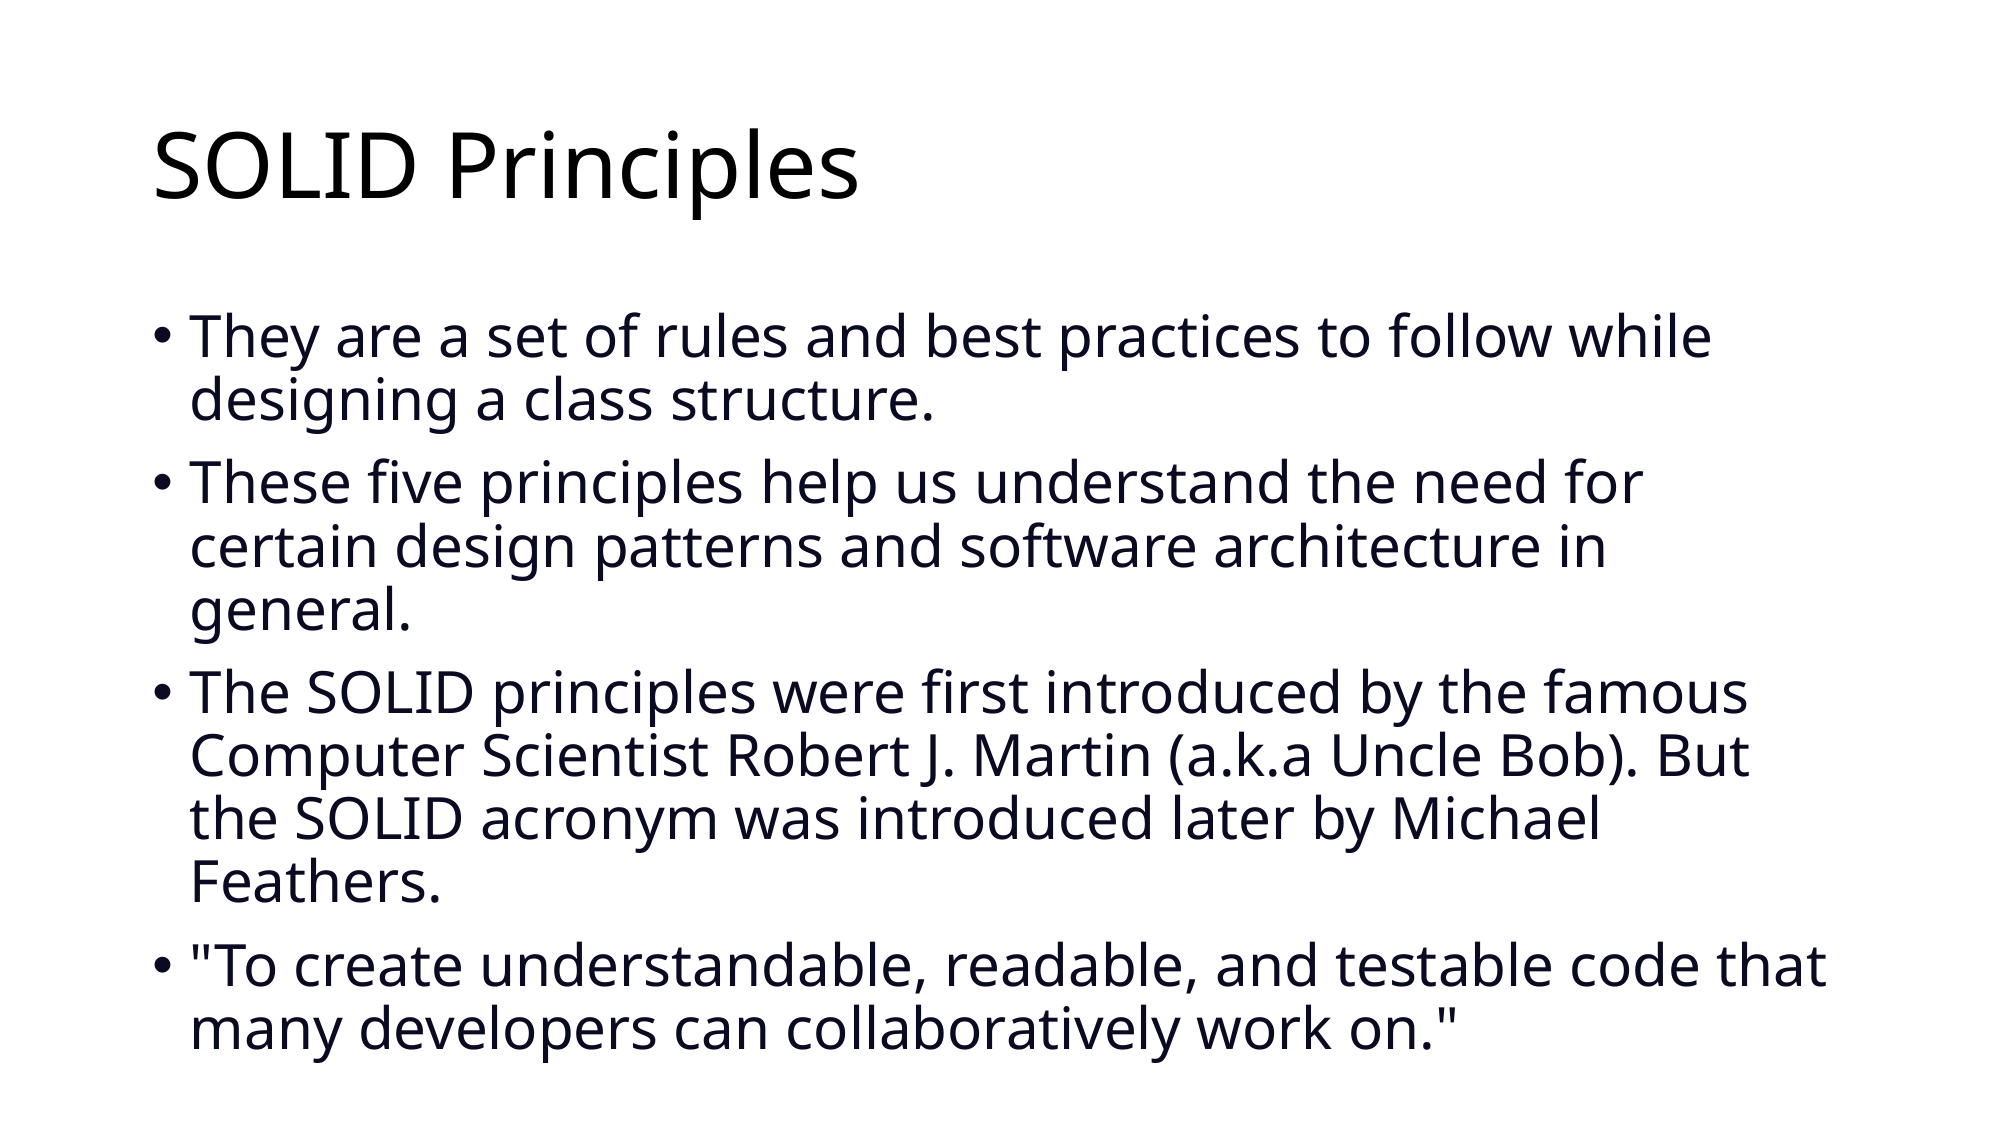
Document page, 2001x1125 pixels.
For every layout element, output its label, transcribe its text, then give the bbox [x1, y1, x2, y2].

list They are a set of rules and best practices to follow while designing a class structure. These five principles help us understand the need for certain design patterns and software architecture in general. The SOLID principles were first introduced by the famous Computer Scientist Robert J. Martin (a.k.a Uncle Bob). But the SOLID acronym was introduced later by Michael Feathers. "To create understandable, readable, and testable code that many developers can collaboratively work on." [137, 299, 1863, 1014]
title SOLID Principles [137, 59, 1863, 278]
